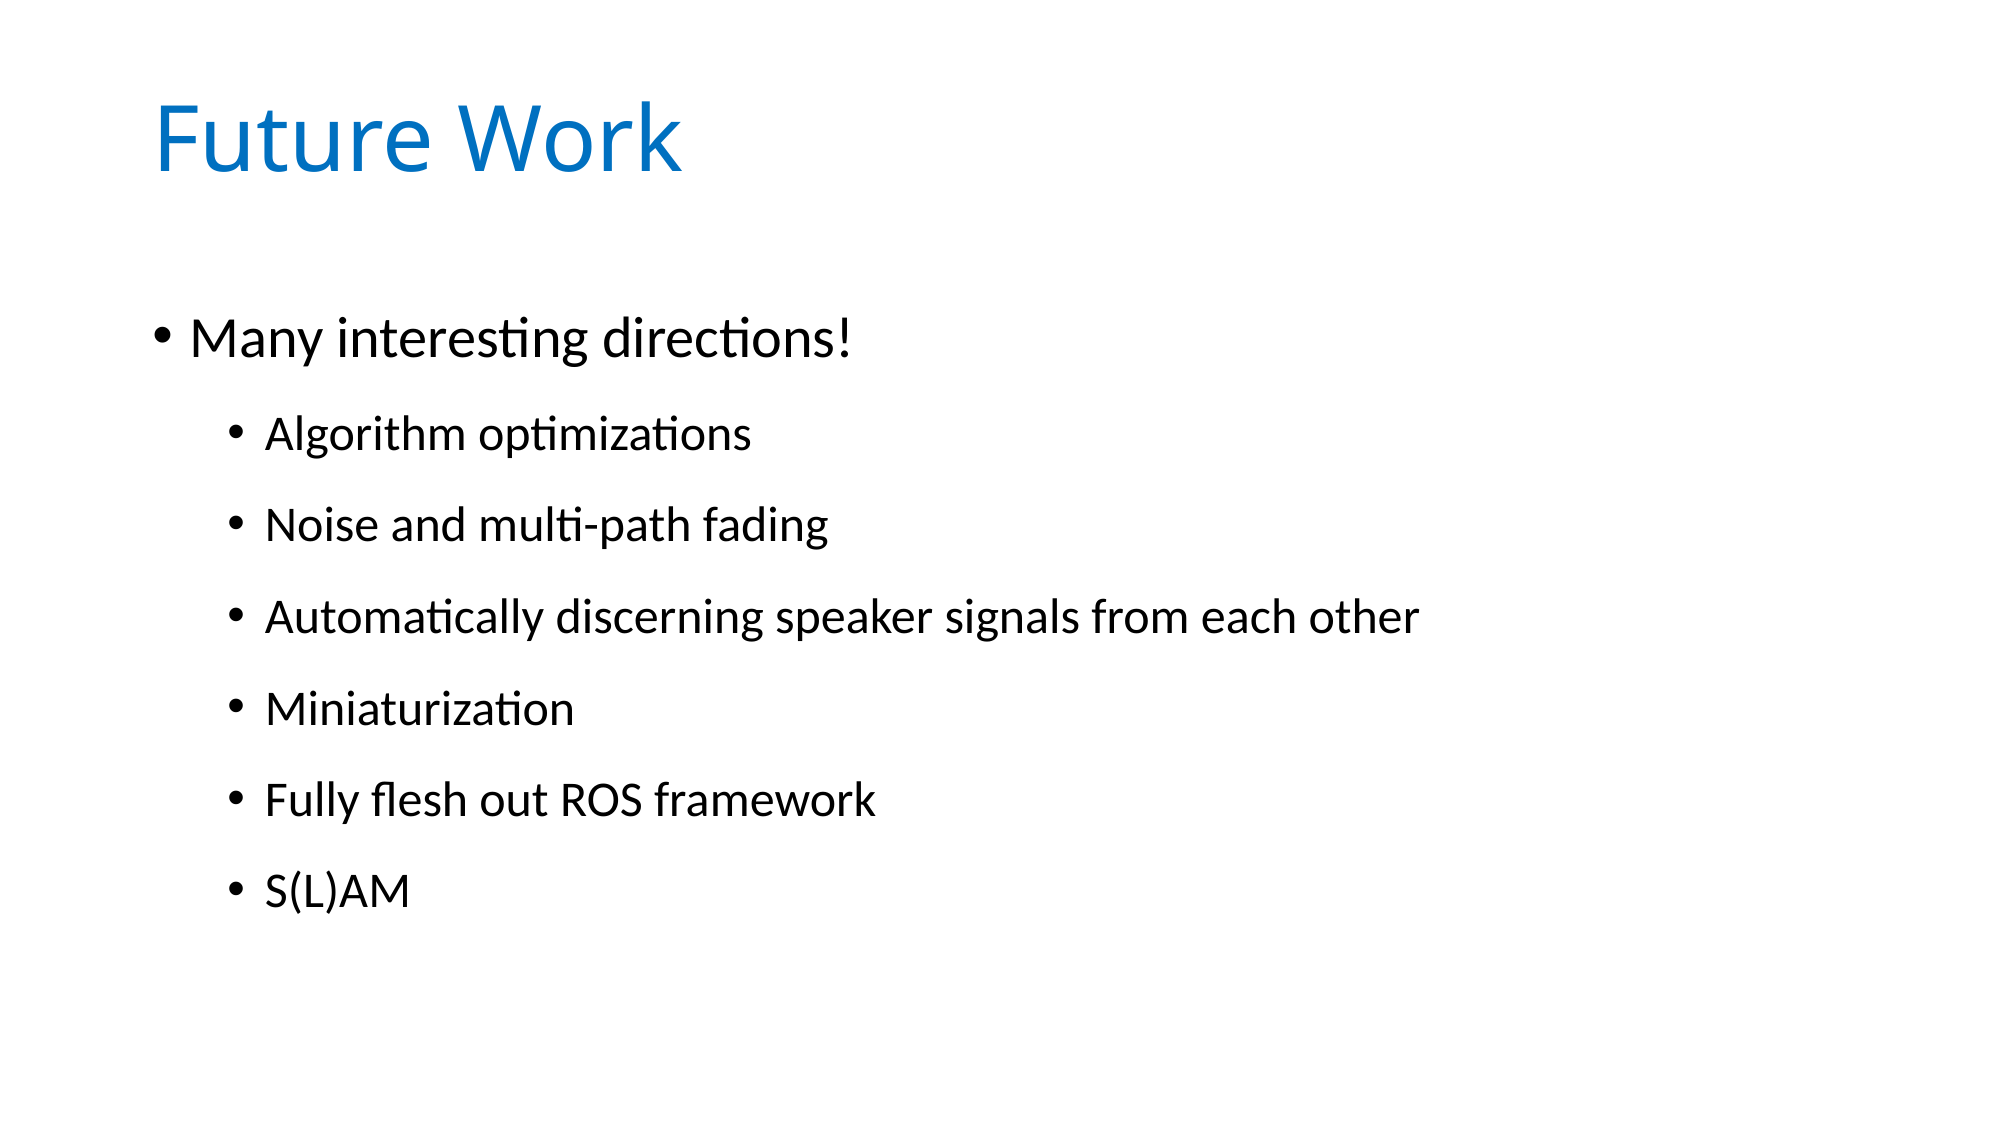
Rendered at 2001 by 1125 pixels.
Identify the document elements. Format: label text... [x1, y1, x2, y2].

list Many interesting directions! Algorithm optimizations Noise and multi-path fading Automatically discerning speaker signals from each other Miniaturization Fully flesh out ROS framework S(L)AM [137, 299, 1871, 1014]
title Future Work [137, 32, 1863, 251]
